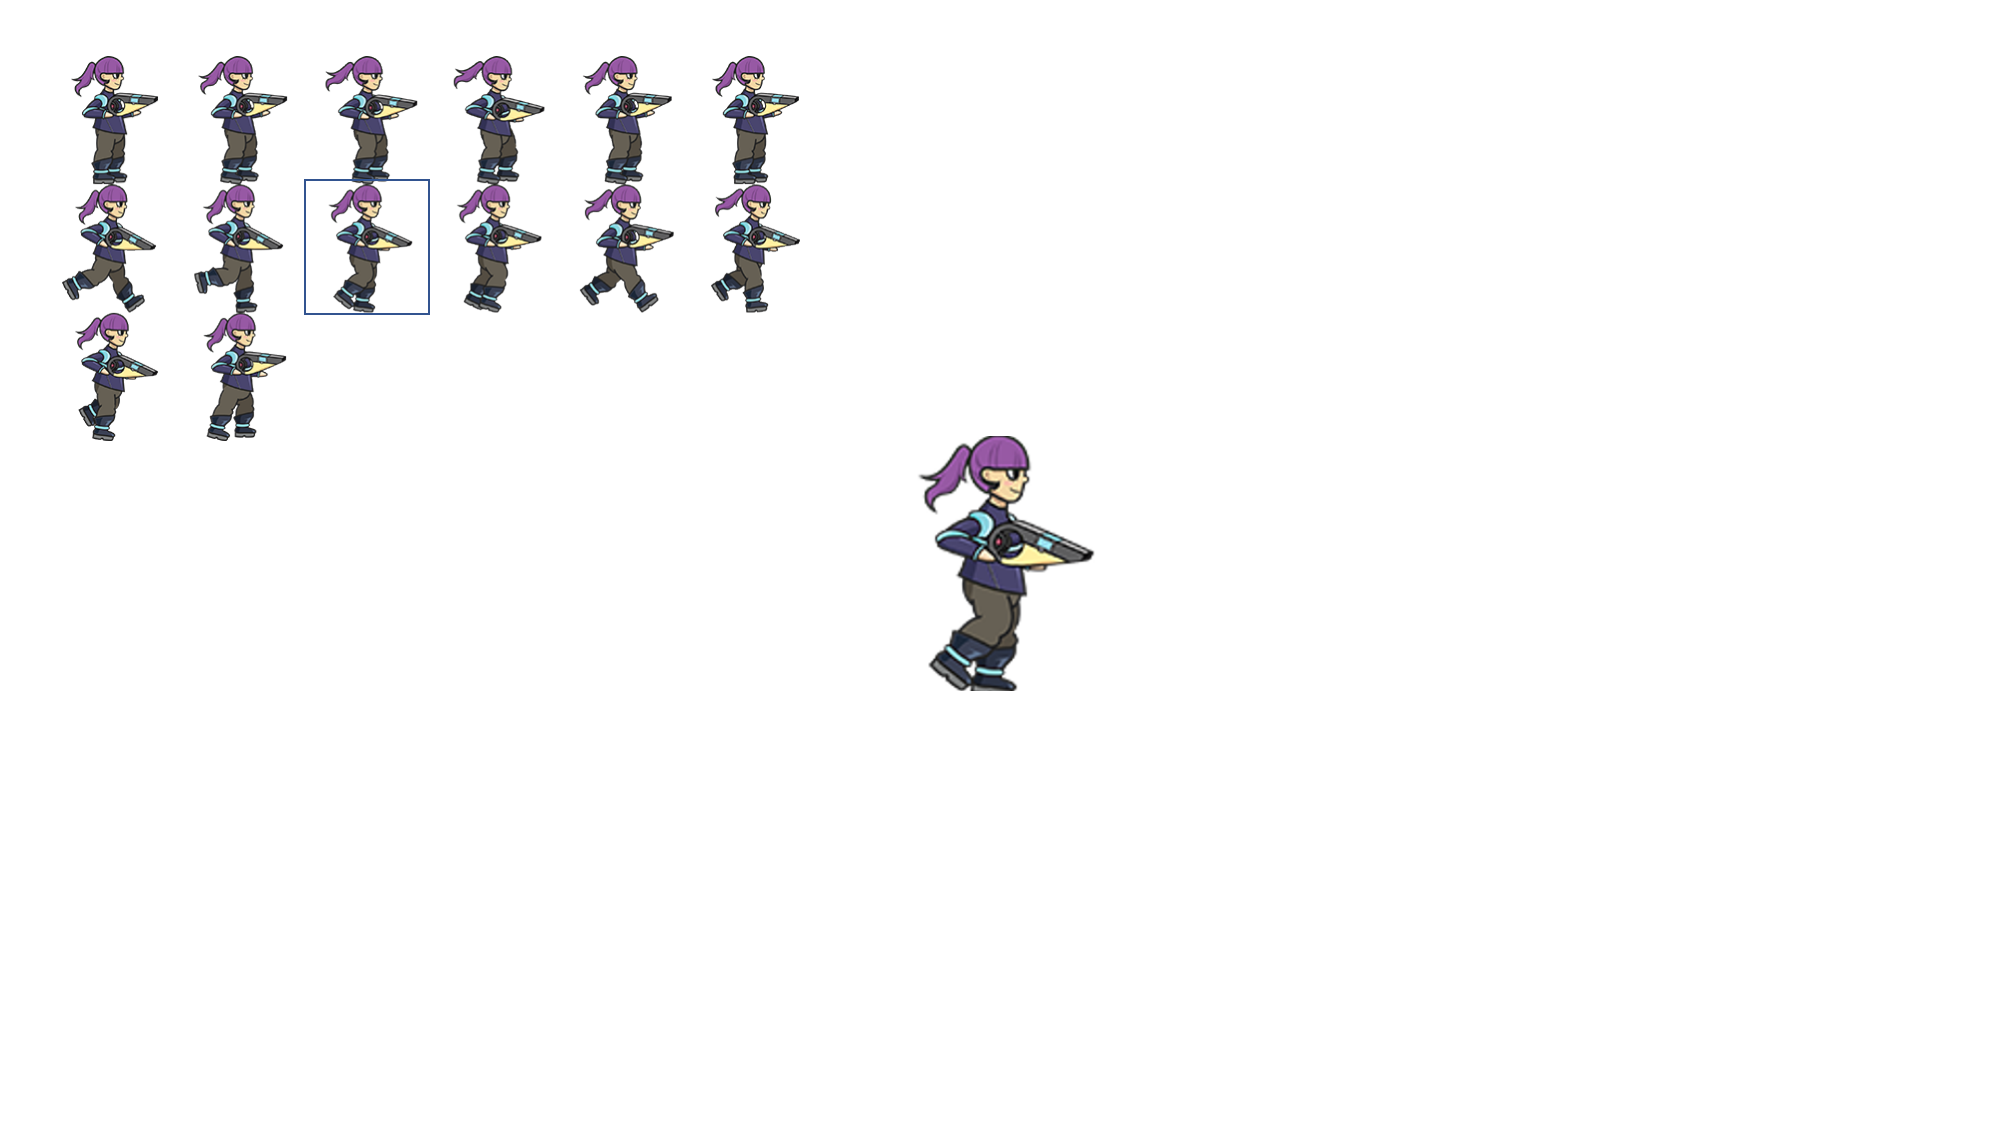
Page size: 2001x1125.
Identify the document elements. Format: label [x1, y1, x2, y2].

picture [897, 436, 1103, 691]
picture [51, 56, 820, 441]
